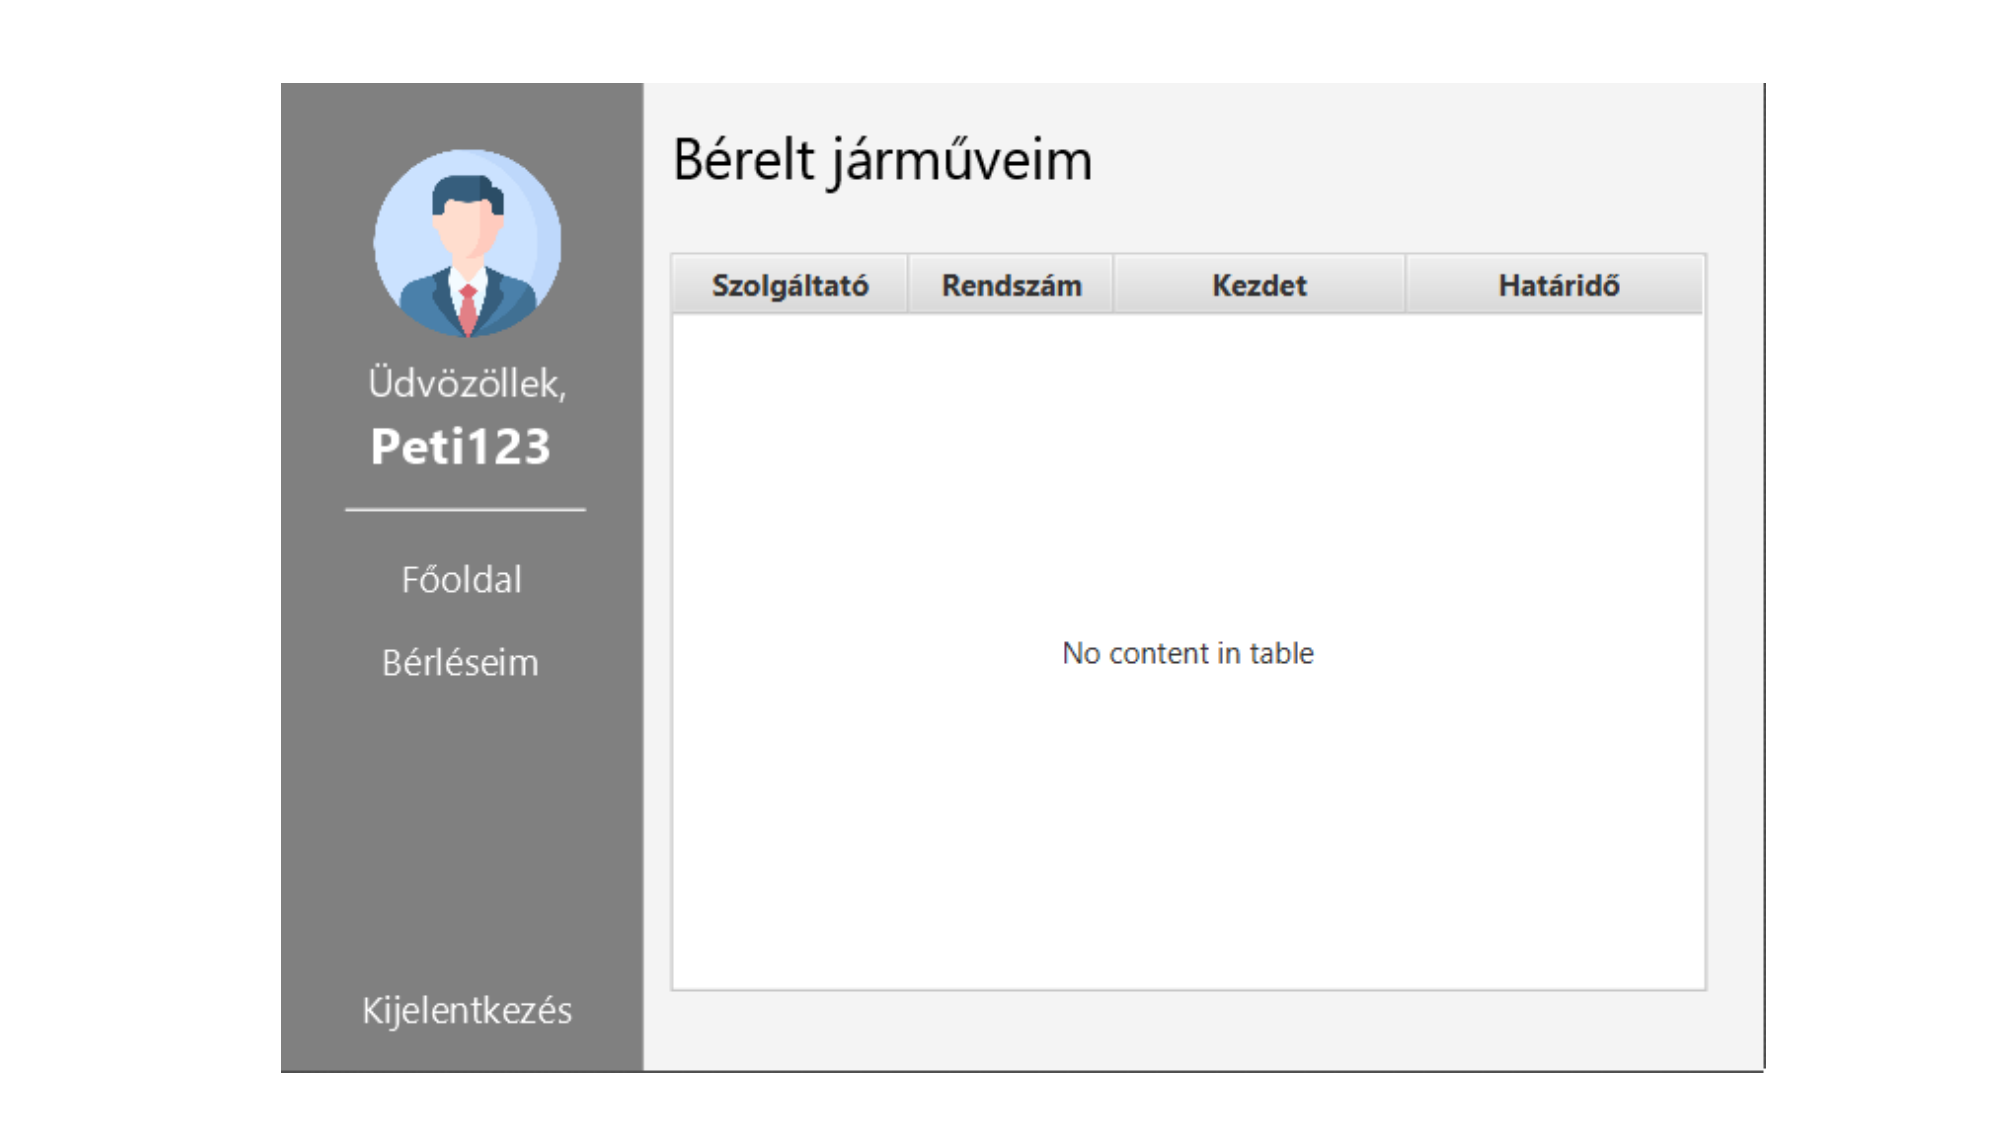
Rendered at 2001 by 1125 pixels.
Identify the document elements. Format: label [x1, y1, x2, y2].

picture [281, 83, 1766, 1073]
